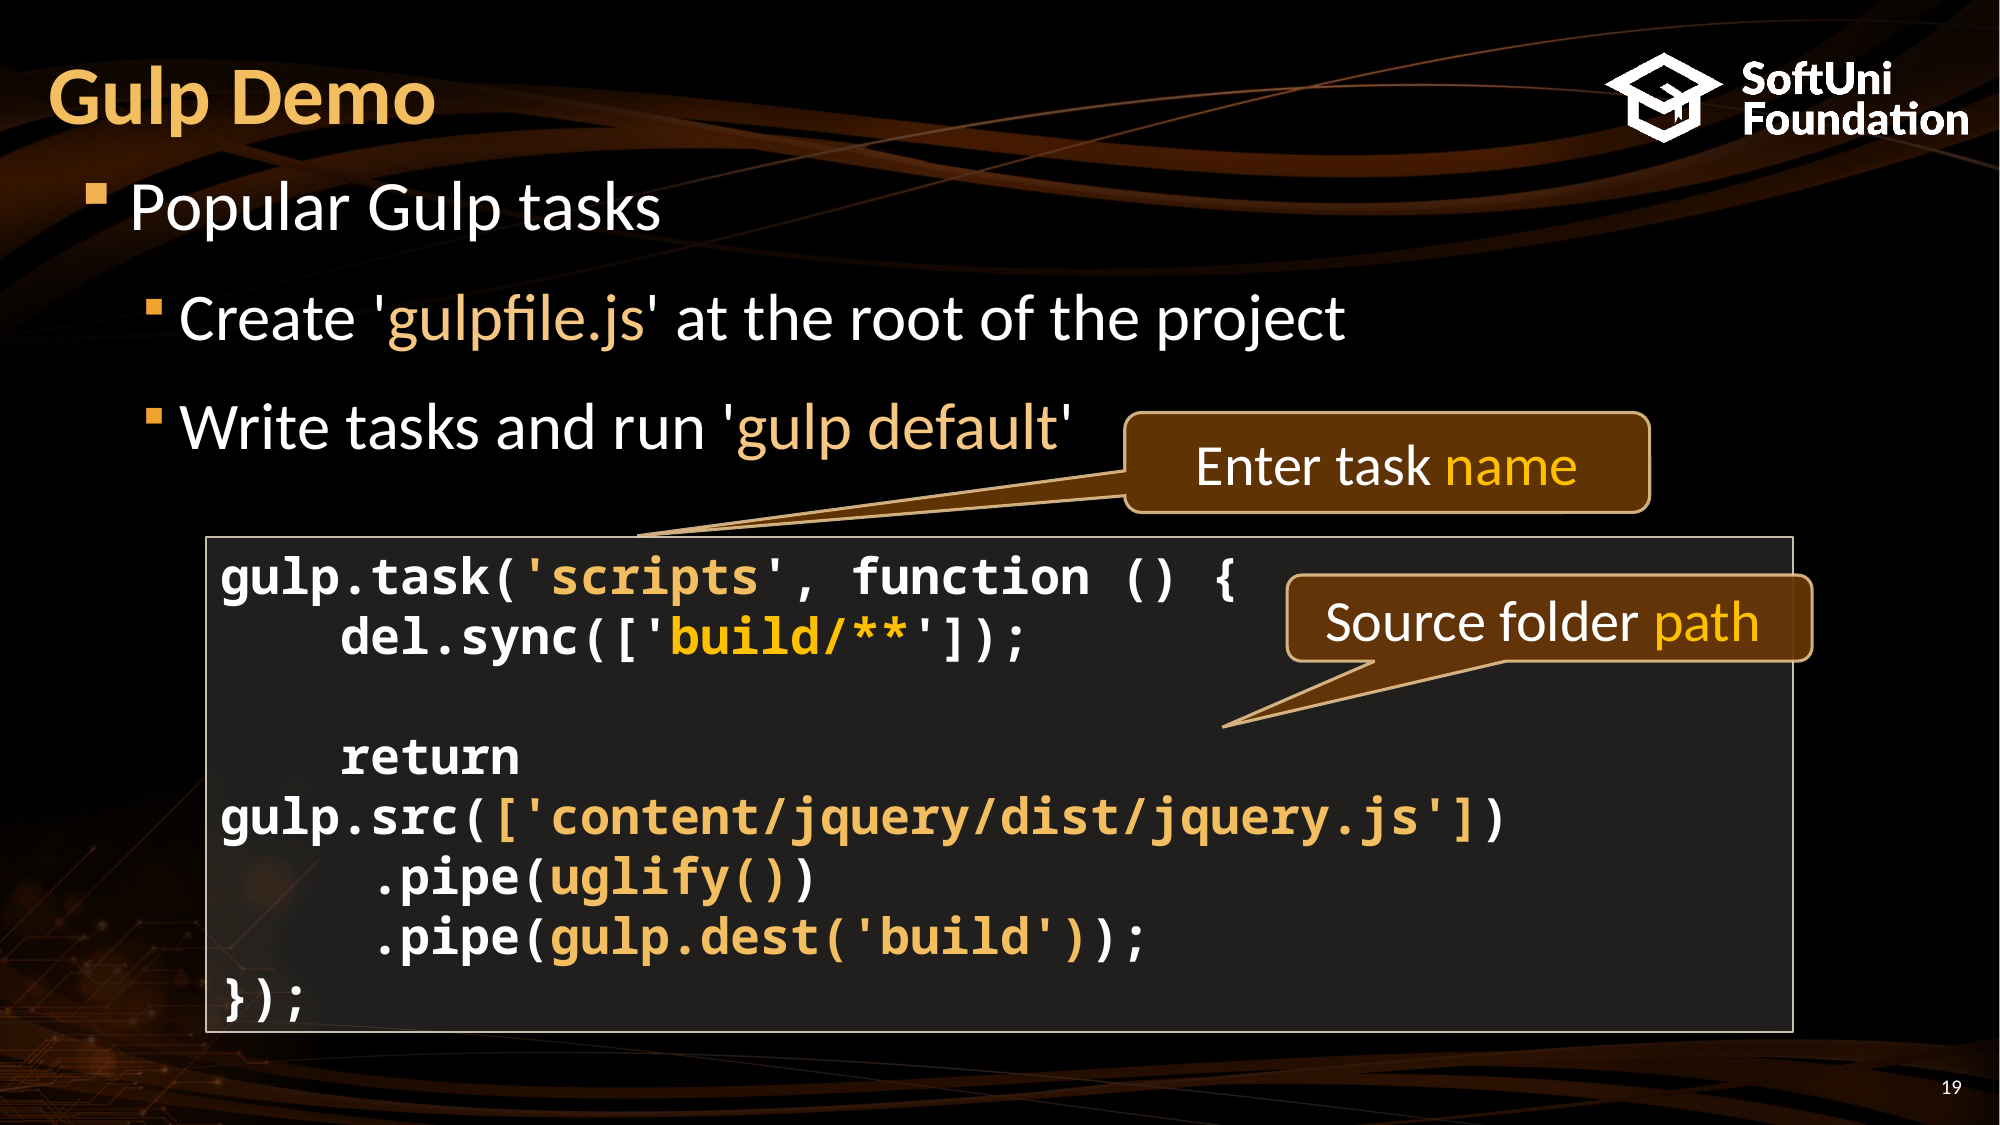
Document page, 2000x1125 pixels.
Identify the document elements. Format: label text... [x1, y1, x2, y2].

text_box gulp.task('scripts', function () { del.sync(['build/**']); return gulp.src(['content/jquery/dist/jquery.js']) .pipe(uglify()) .pipe(gulp.dest('build')); }); [205, 537, 1794, 1033]
slide_number 19 [1897, 1070, 1968, 1103]
text_box Enter task name [637, 412, 1650, 536]
title Gulp Demo [30, 6, 1602, 189]
picture [0, 0, 2000, 1125]
text_box Popular Gulp tasks Create 'gulpfile.js' at the root of the project Write tasks and run 'gulp default' [62, 149, 1938, 488]
text_box Source folder path [1222, 575, 1813, 728]
